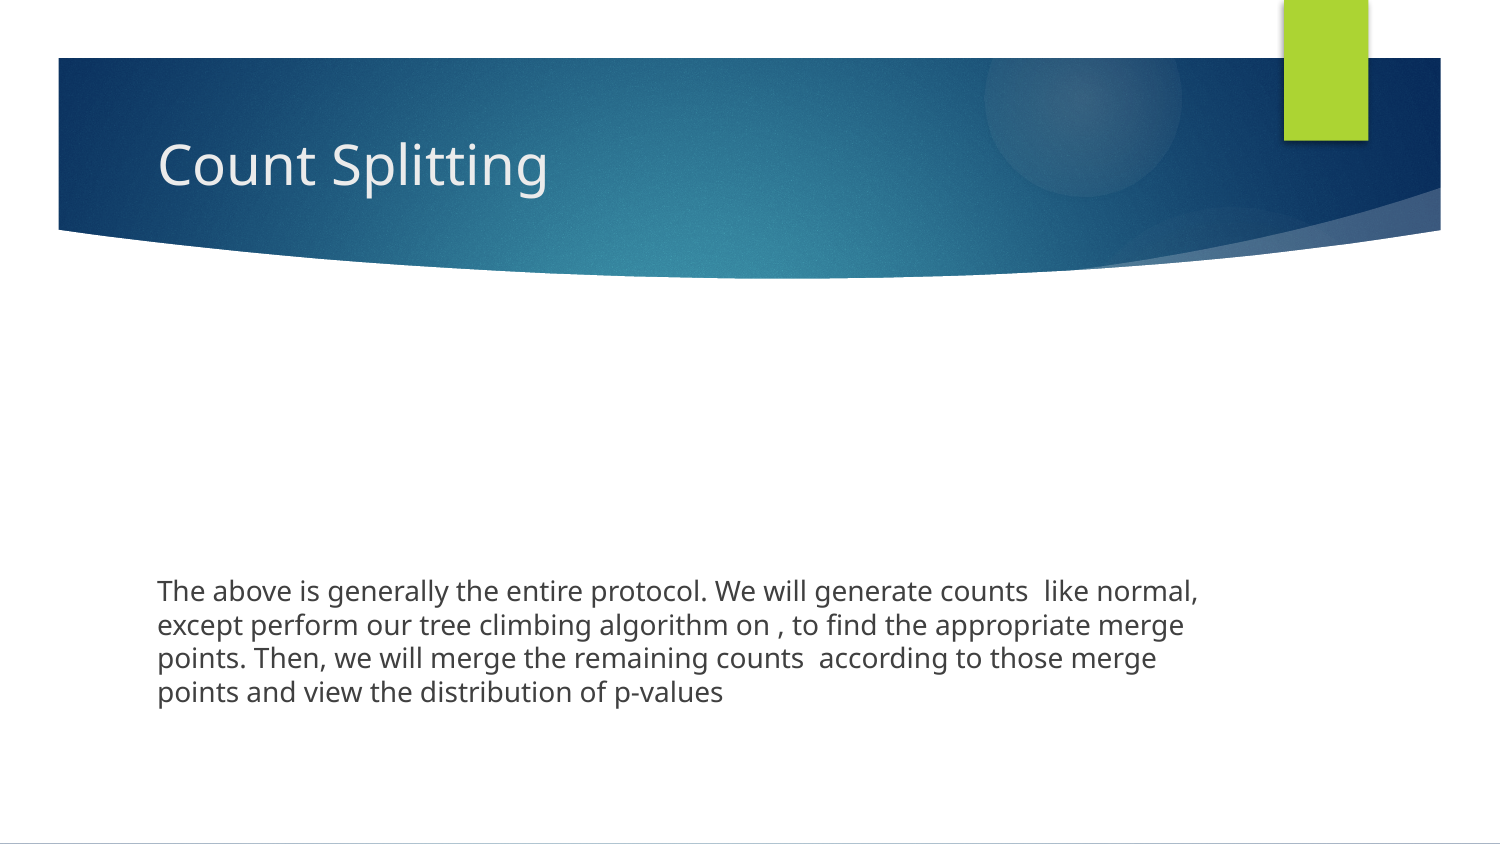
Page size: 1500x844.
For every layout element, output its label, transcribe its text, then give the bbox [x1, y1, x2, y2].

title Count Splitting [142, 119, 1220, 207]
